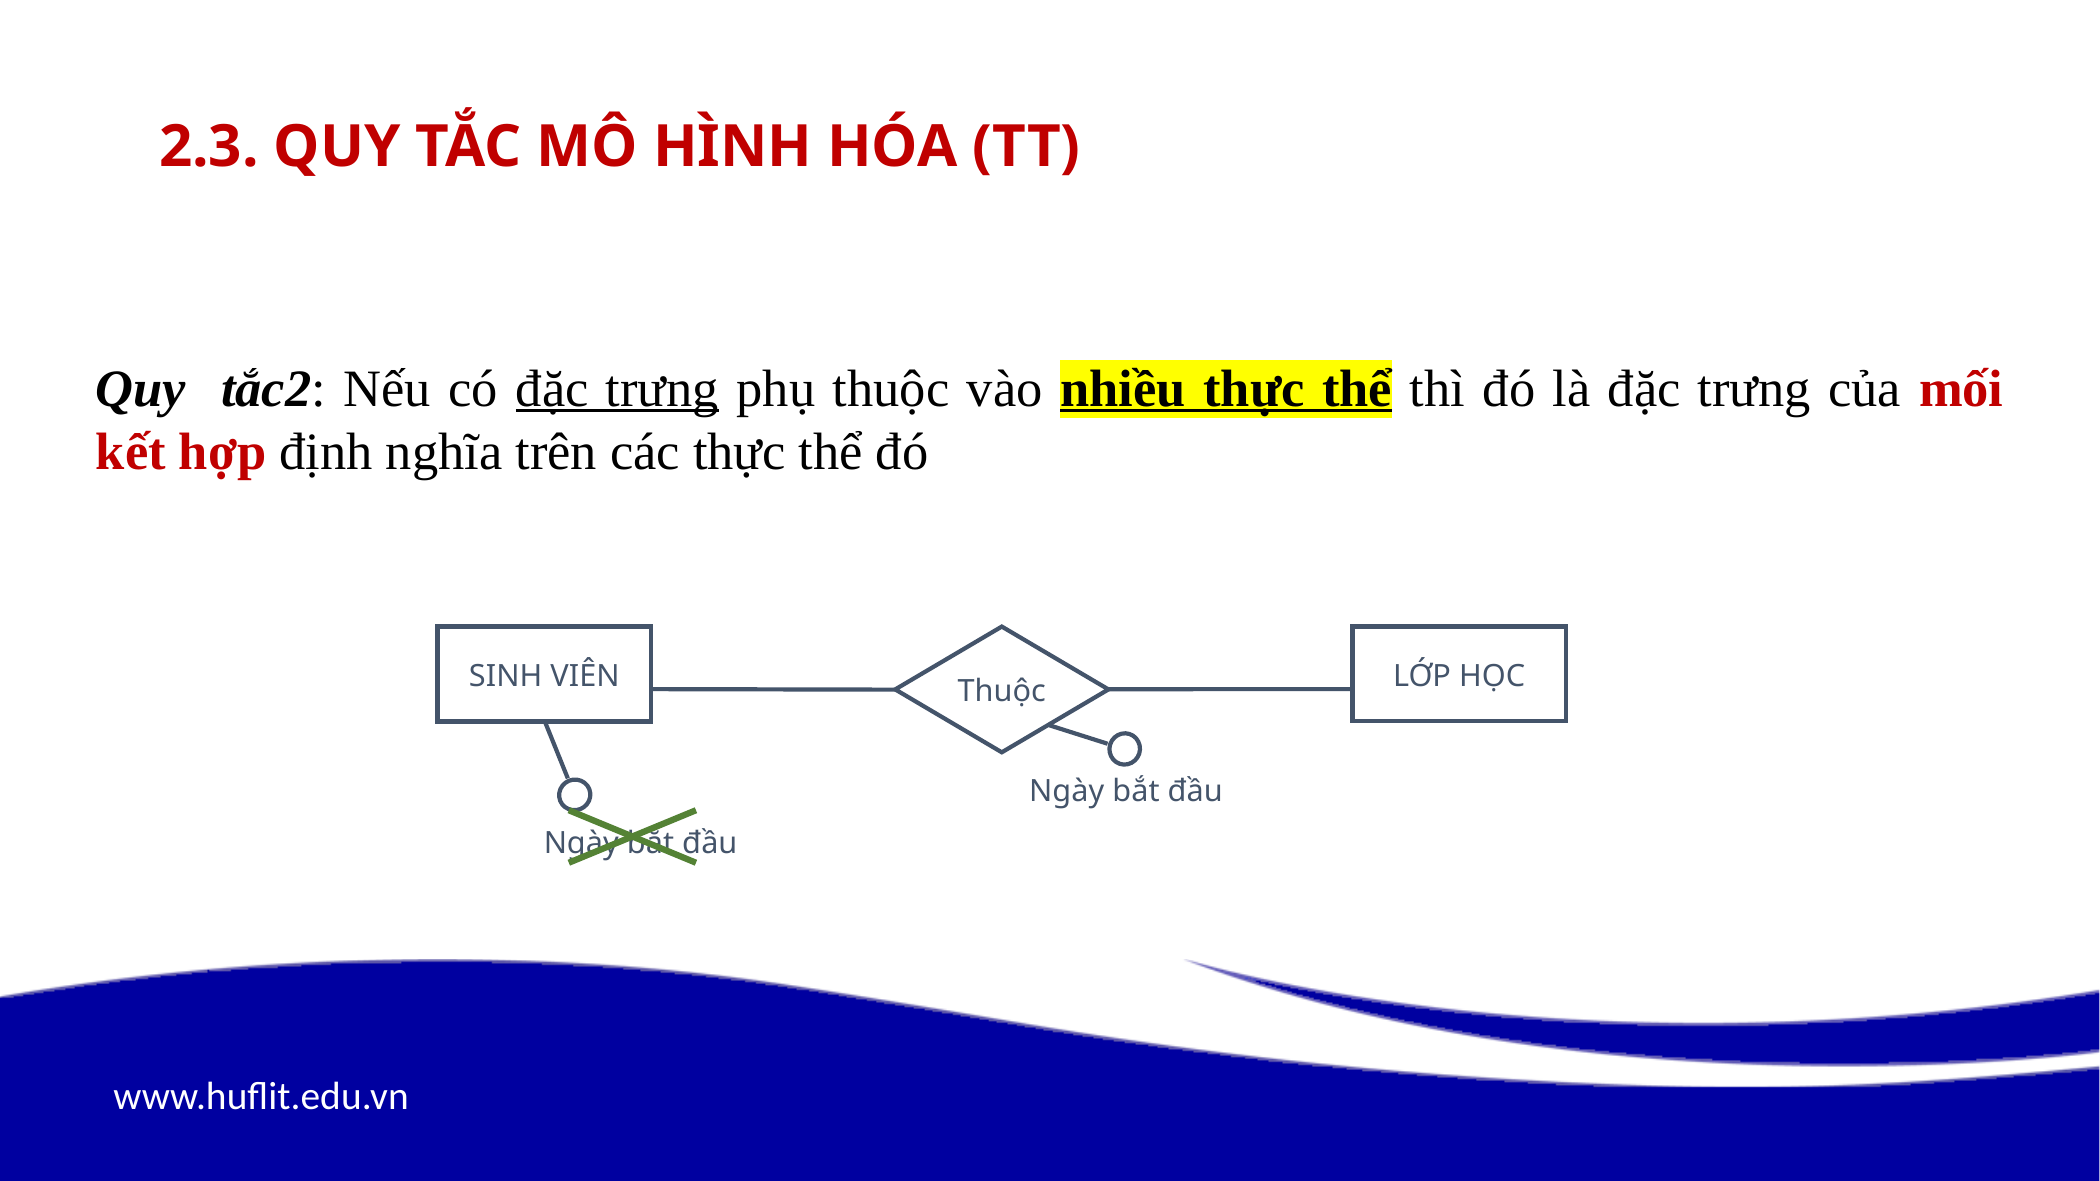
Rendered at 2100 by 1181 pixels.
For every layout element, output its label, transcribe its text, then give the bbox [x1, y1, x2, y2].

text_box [437, 626, 1566, 876]
text_box Quy tắc2: Nếu có đặc trưng phụ thuộc vào nhiều thực thể thì đó là đặc trưng của mối kết hợp định nghĩa trên các thực thể đó [81, 346, 2019, 488]
picture [0, 959, 2100, 1181]
title 2.3. Quy tắc mô hình hóa (tt) [144, 62, 1956, 234]
